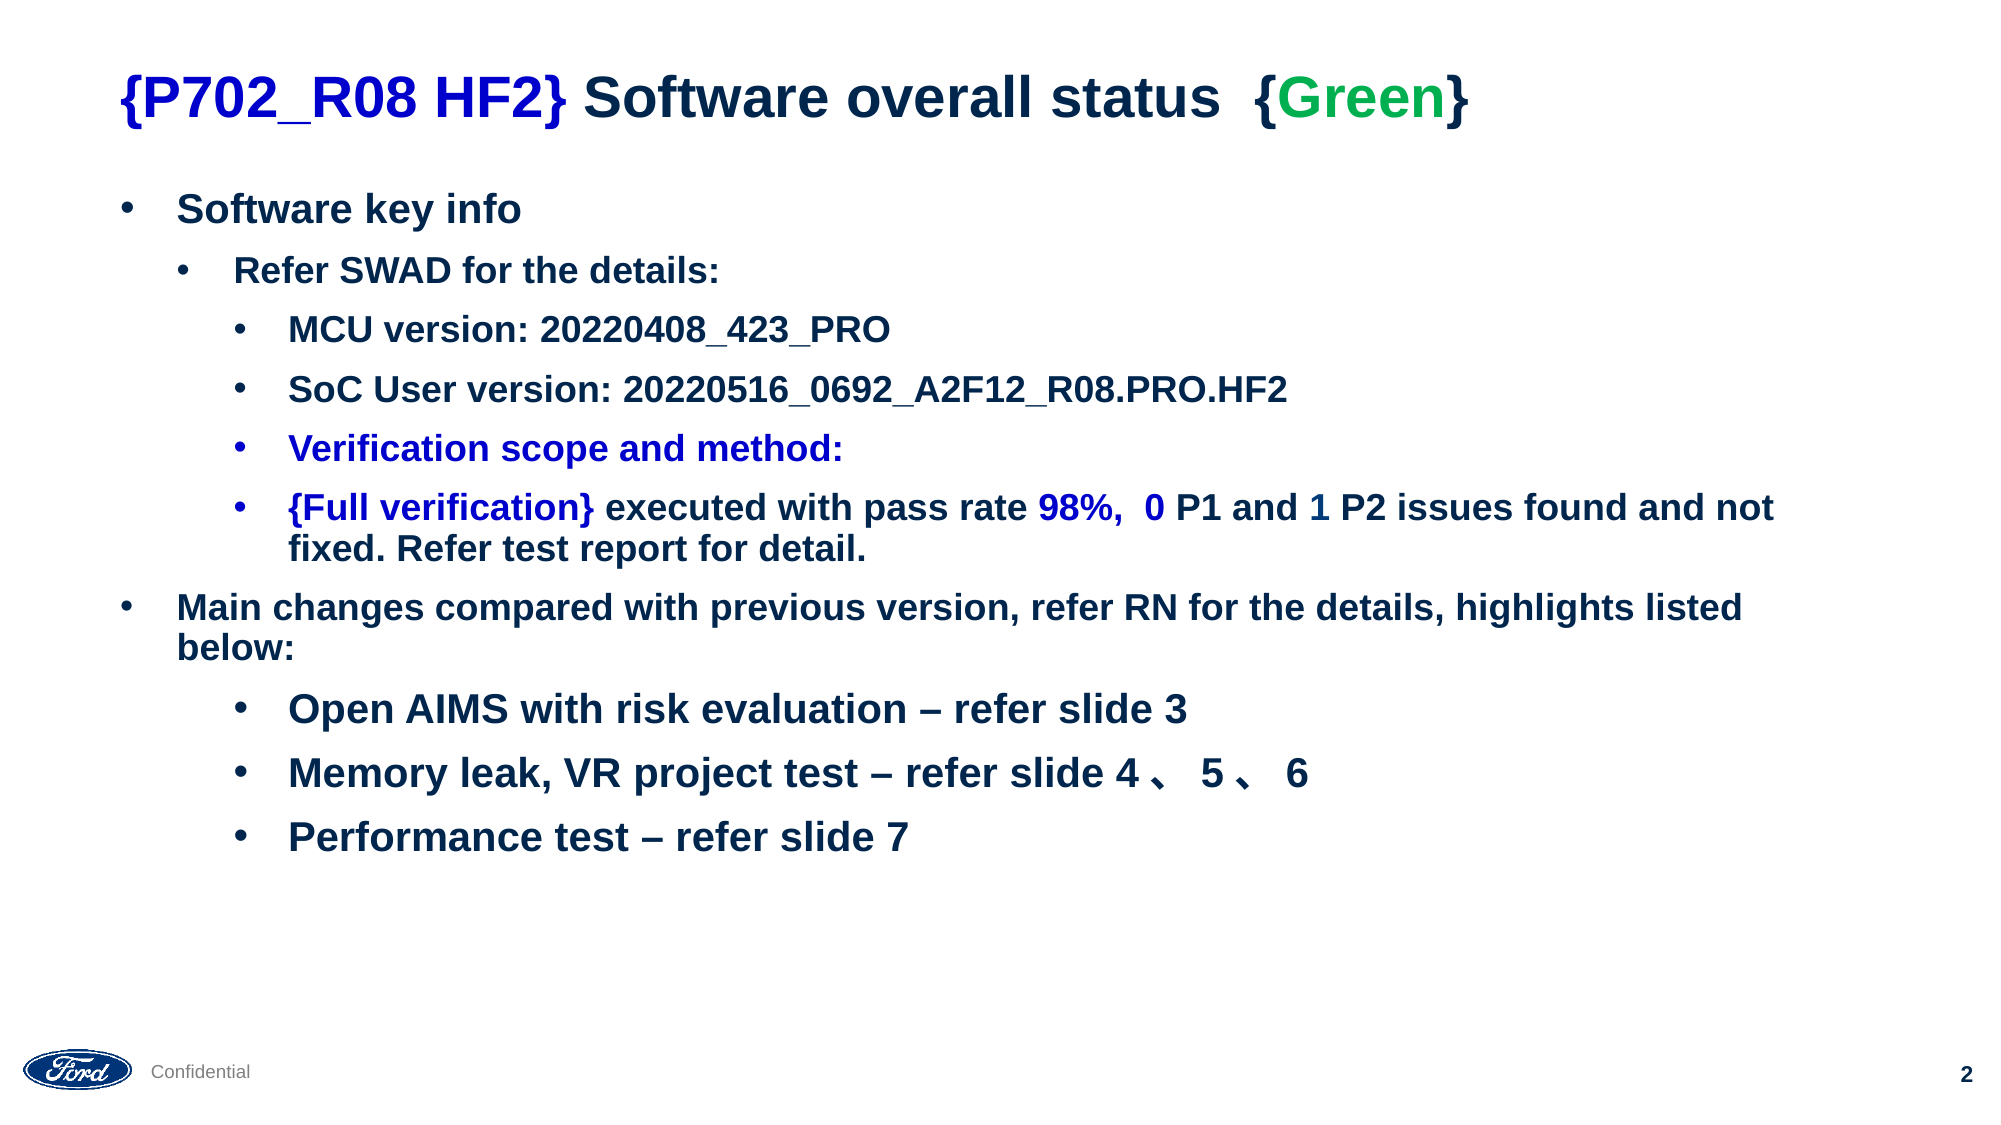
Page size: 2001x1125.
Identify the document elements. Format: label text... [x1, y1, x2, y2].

title {P702_R08 HF2} Software overall status {Green} [104, 59, 1883, 155]
list Software key info Refer SWAD for the details: MCU version: 20220408_423_PRO SoC User version: 20220516_0692_A2F12_R08.PRO.HF2 Verification scope and method: {Full verification} executed with pass rate 98%, 0 P1 and 1 P2 issues found and not fixed. Refer test report for detail. Main changes compared with previous version, refer RN for the details, highlights listed below: Open AIMS with risk evaluation – refer slide 3 Memory leak, VR project test – refer slide 4、5、6 Performance test – refer slide 7 [104, 179, 1883, 1035]
picture [23, 1049, 132, 1090]
